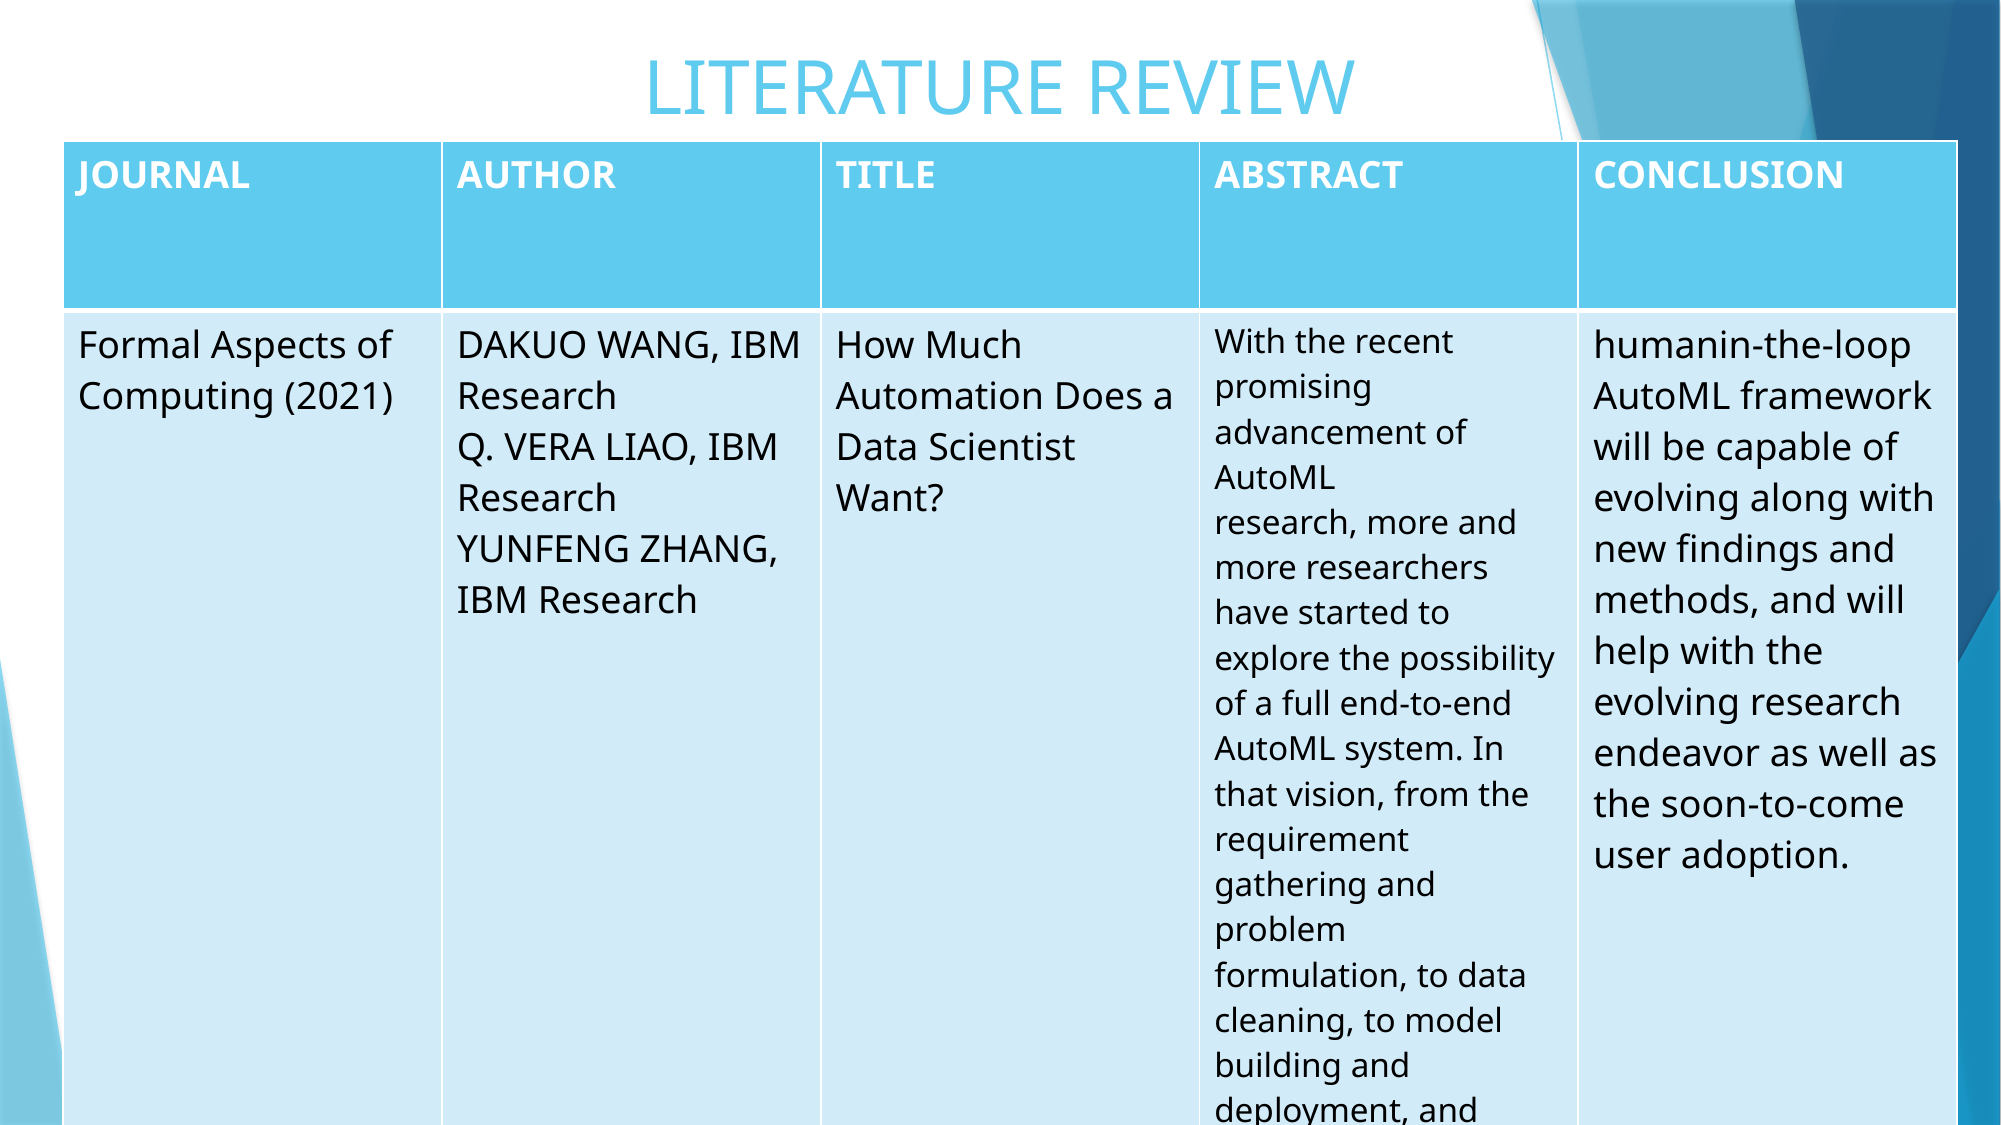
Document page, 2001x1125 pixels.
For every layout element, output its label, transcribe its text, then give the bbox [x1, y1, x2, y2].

table_header CONCLUSION [1579, 142, 1956, 308]
table_cell With the recent promising advancement of AutoML research, more and more researchers have started to explore the possibility of a full end-to-end AutoML system. In that vision, from the requirement gathering and problem formulation, to data cleaning, to model building and deployment, and eventually to decision making, no human is needed in this process [1200, 313, 1577, 1125]
table_header AUTHOR [443, 142, 820, 308]
table_header JOURNAL [64, 142, 441, 308]
table_cell humanin-the-loop AutoML framework will be capable of evolving along with new findings and methods, and will help with the evolving research endeavor as well as the soon-to-come user adoption. [1579, 313, 1956, 1125]
table_cell Formal Aspects of Computing (2021) [64, 313, 441, 1125]
table_cell How Much Automation Does a Data Scientist Want? [822, 313, 1199, 1125]
table_cell DAKUO WANG, IBM Research Q. VERA LIAO, IBM Research YUNFENG ZHANG, IBM Research [443, 313, 820, 1125]
table_header TITLE [822, 142, 1199, 308]
title LITERATURE REVIEW [0, 32, 2000, 249]
table_header ABSTRACT [1200, 142, 1577, 308]
